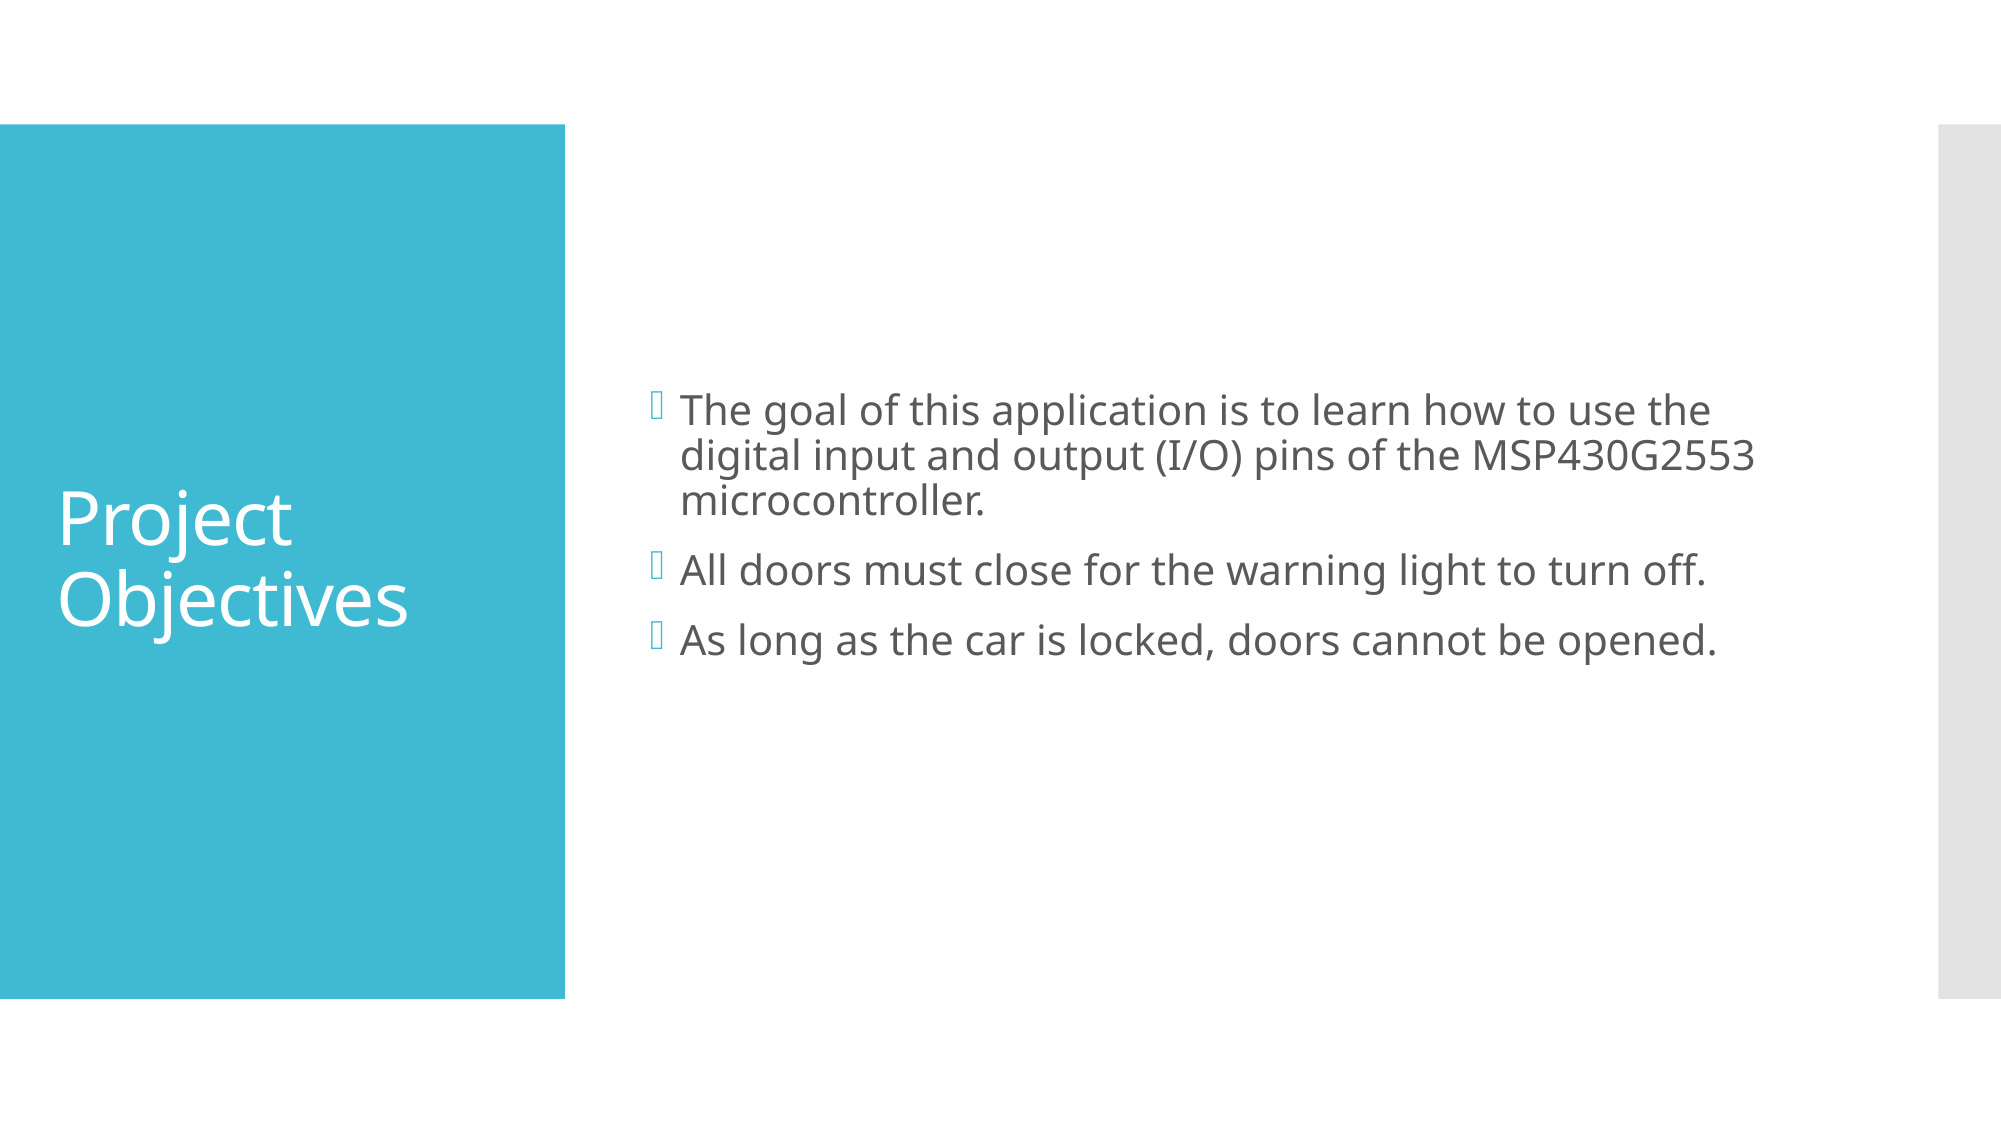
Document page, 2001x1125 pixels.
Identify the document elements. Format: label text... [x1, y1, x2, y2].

list The goal of this application is to learn how to use the digital input and output (I/O) pins of the MSP430G2553 microcontroller. All doors must close for the warning light to turn off. As long as the car is locked, doors cannot be opened. [634, 141, 1835, 982]
title Project Objectives [41, 184, 525, 940]
